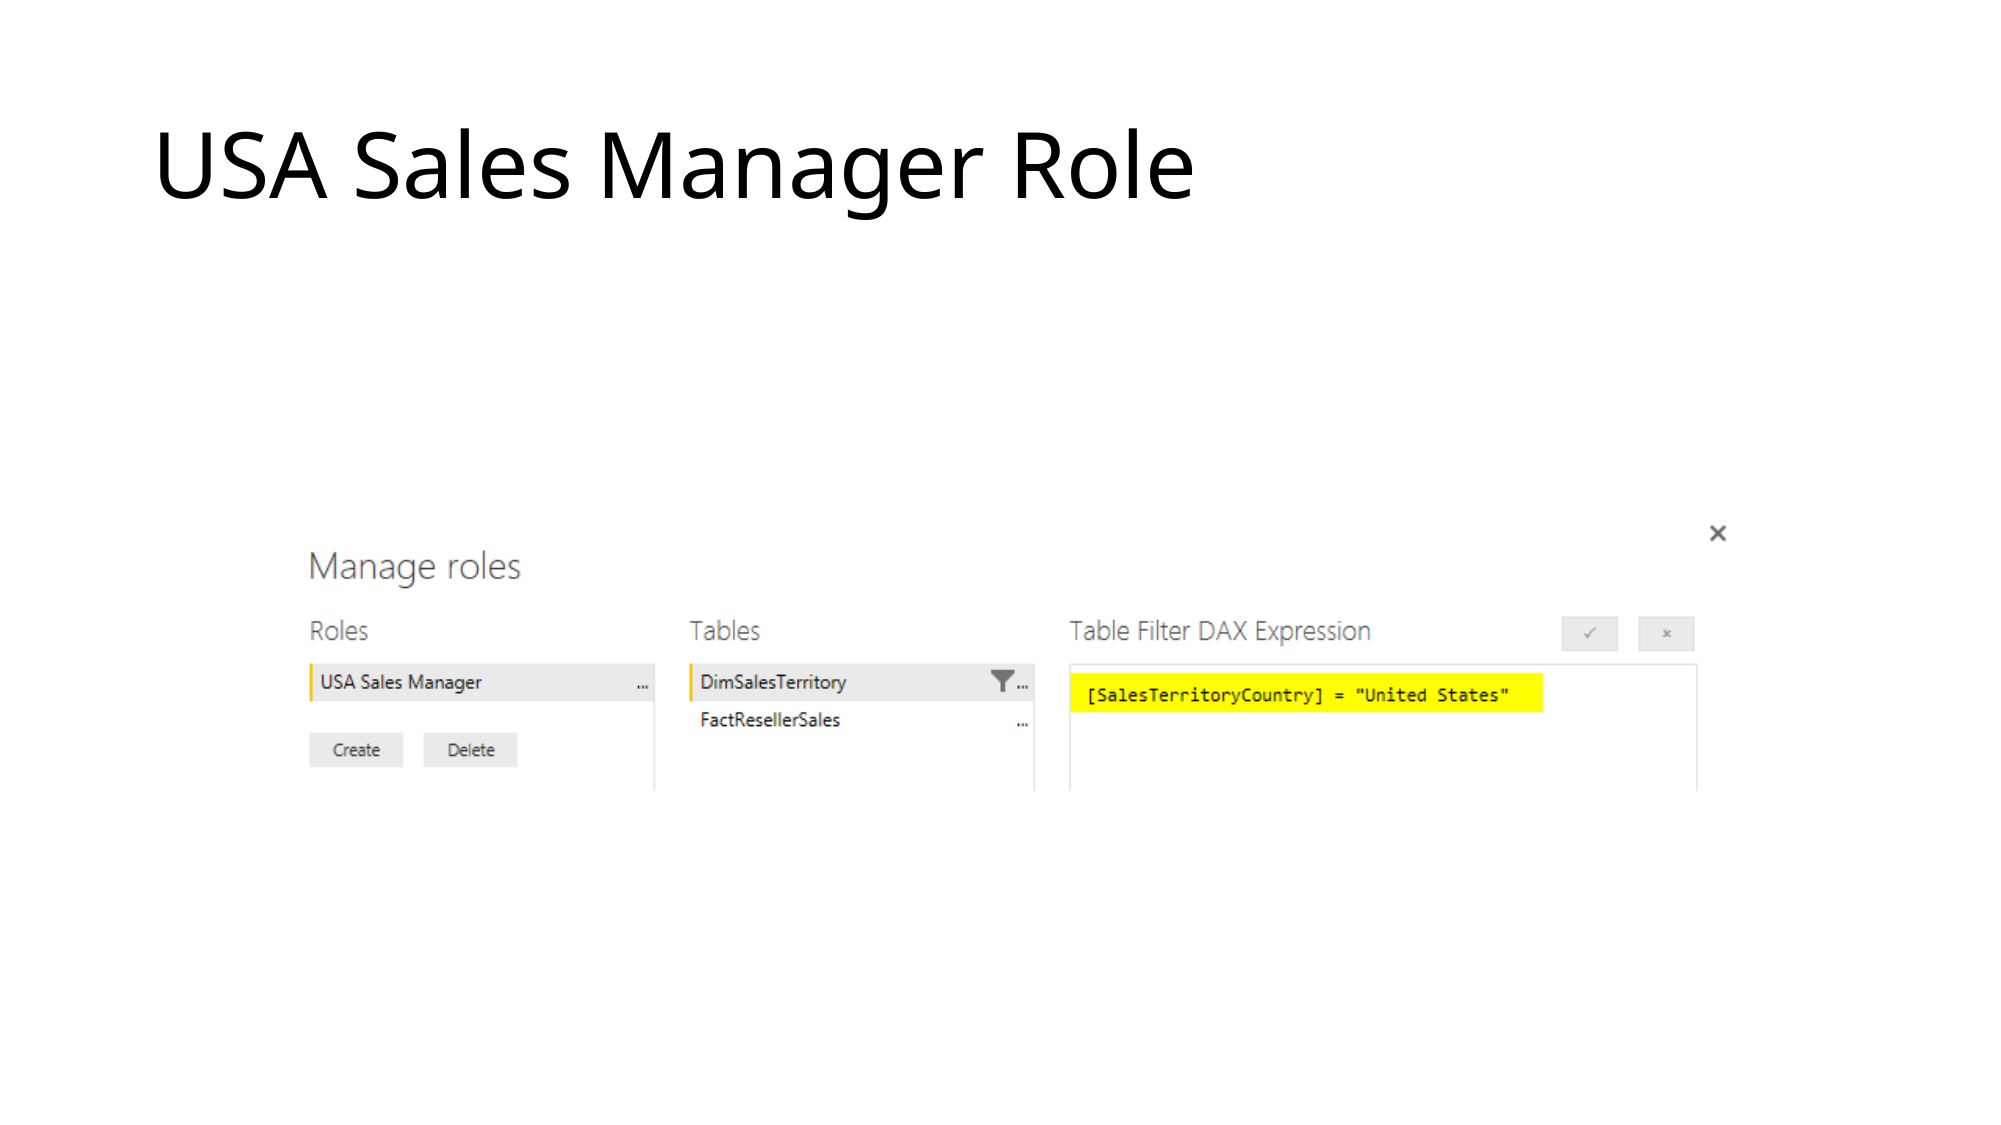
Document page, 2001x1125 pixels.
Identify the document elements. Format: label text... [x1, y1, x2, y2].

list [266, 521, 1734, 791]
title USA Sales Manager Role [137, 59, 1863, 278]
